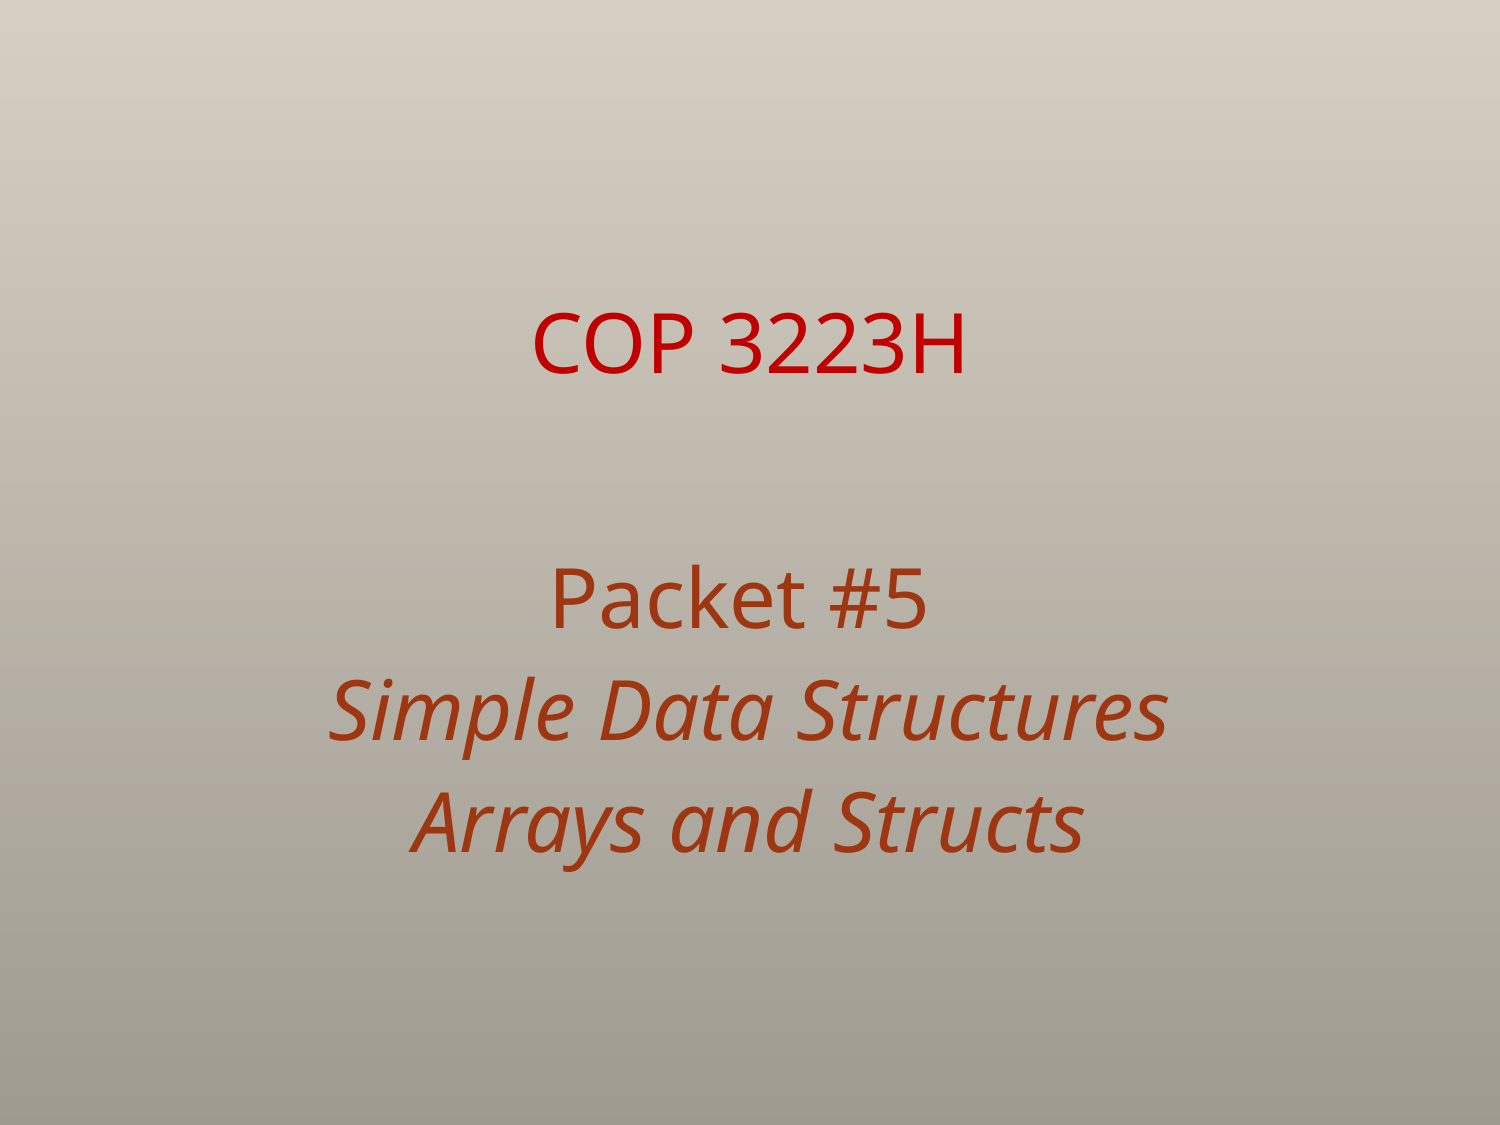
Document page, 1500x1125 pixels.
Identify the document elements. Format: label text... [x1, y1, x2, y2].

title COP 3223H [112, 249, 1388, 438]
subtitle Packet #5 Simple Data Structures Arrays and Structs [225, 537, 1275, 950]
